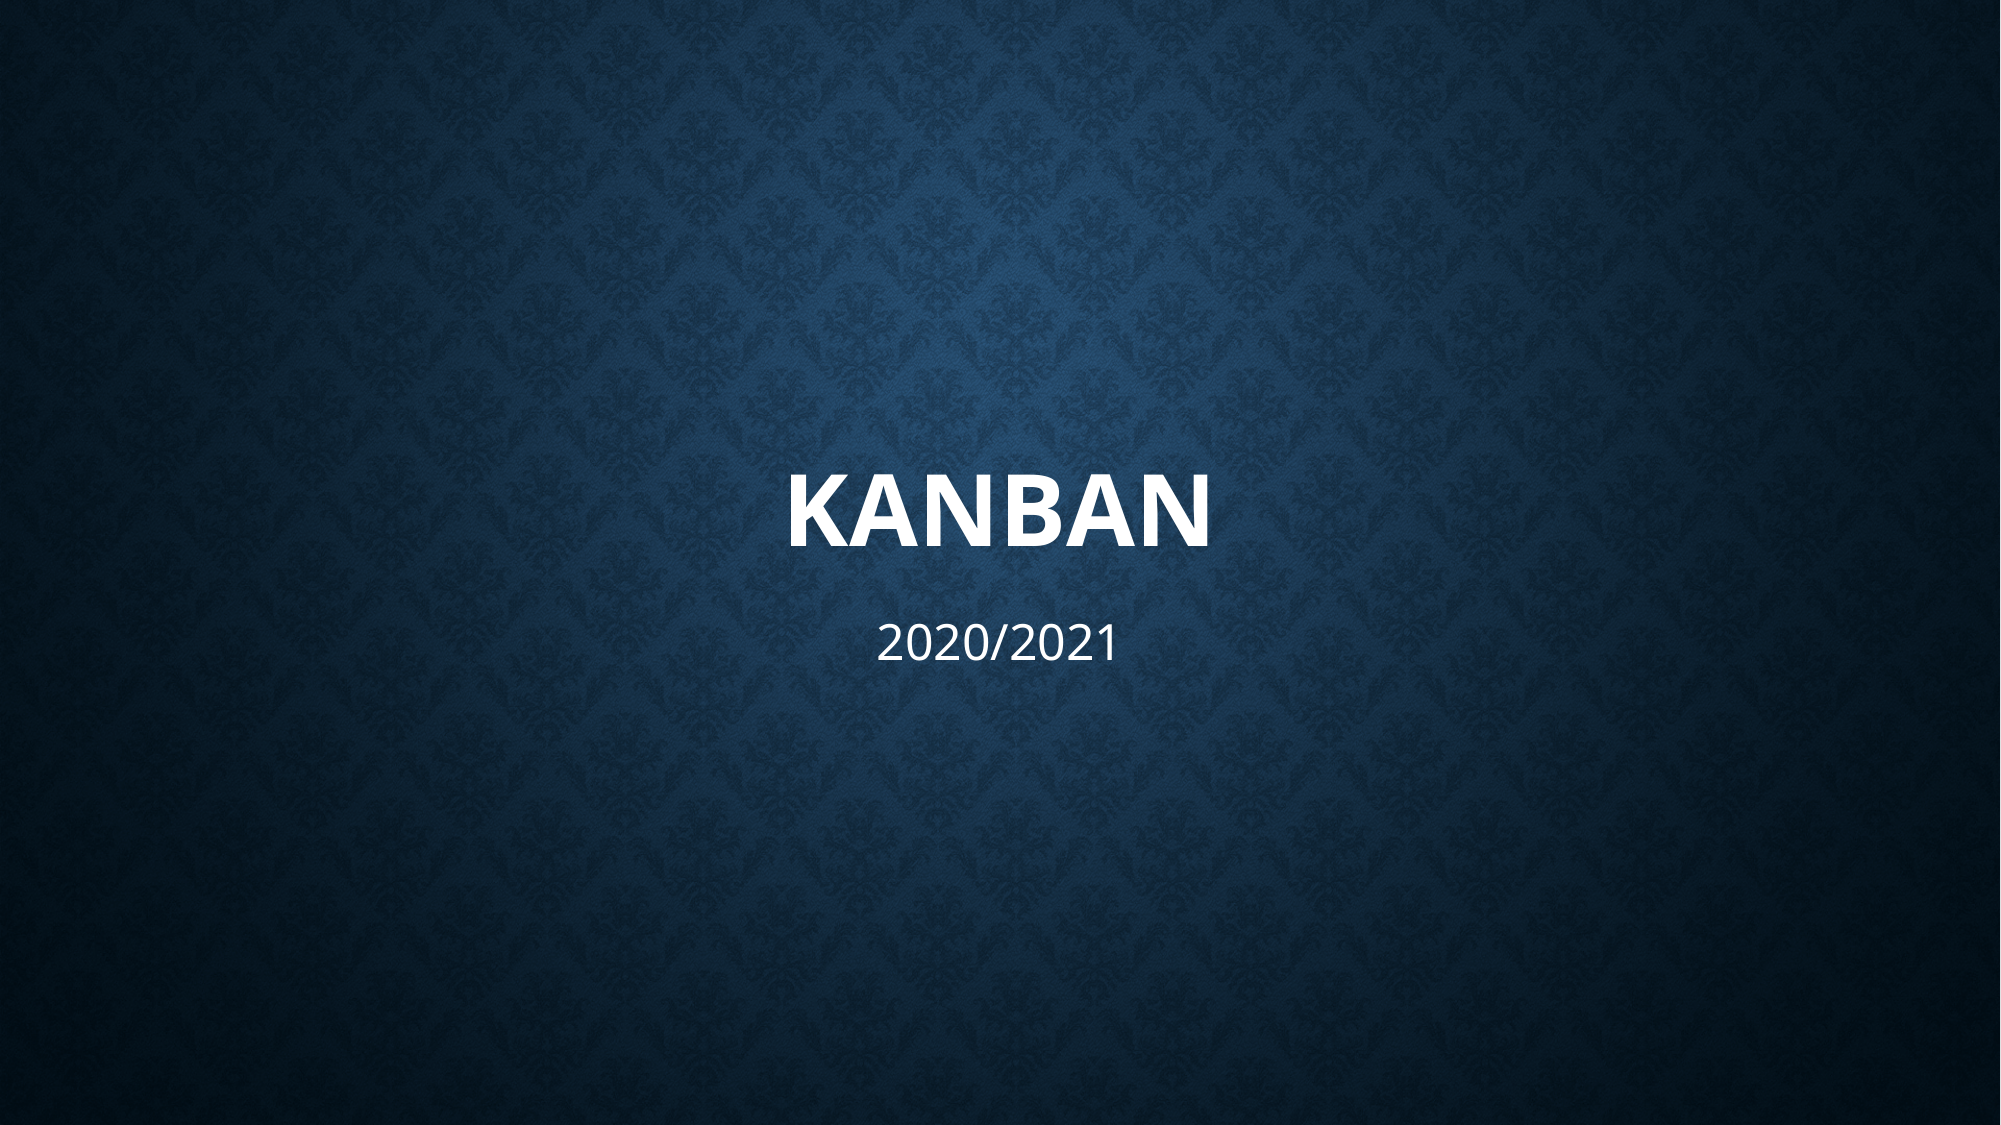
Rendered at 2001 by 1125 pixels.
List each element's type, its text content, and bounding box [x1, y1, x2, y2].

title Kanban [261, 184, 1739, 576]
subtitle 2020/2021 [261, 590, 1739, 863]
